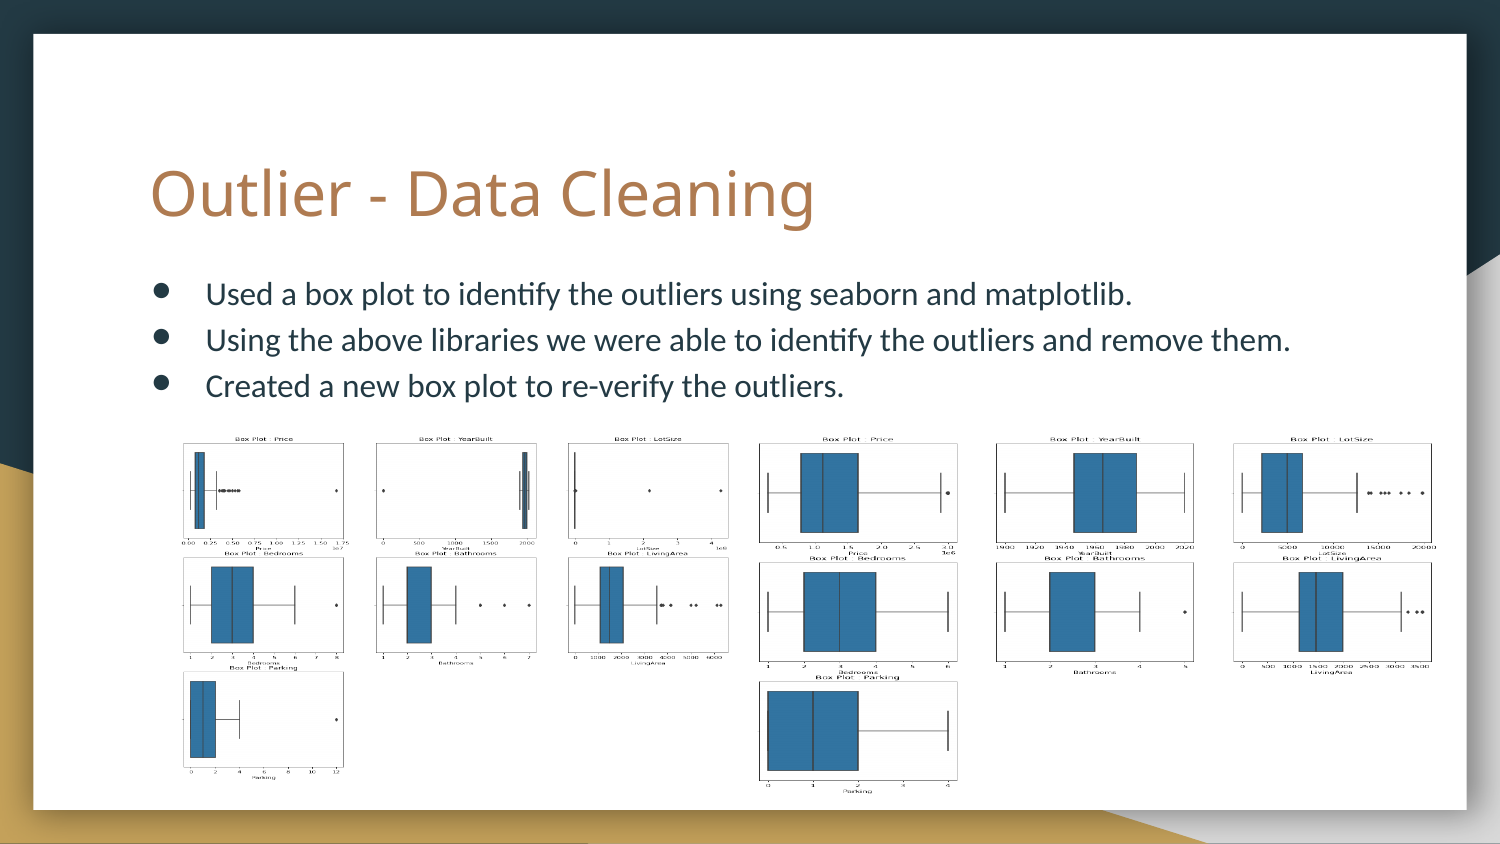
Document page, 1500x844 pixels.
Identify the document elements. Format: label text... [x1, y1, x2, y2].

picture [176, 434, 732, 783]
list Used a box plot to identify the outliers using seaborn and matplotlib. Using the above libraries we were able to identify the outliers and remove them. Created a new box plot to re-verify the outliers. [115, 251, 1347, 654]
picture [749, 434, 1441, 797]
title Outlier - Data Cleaning [134, 138, 1366, 296]
